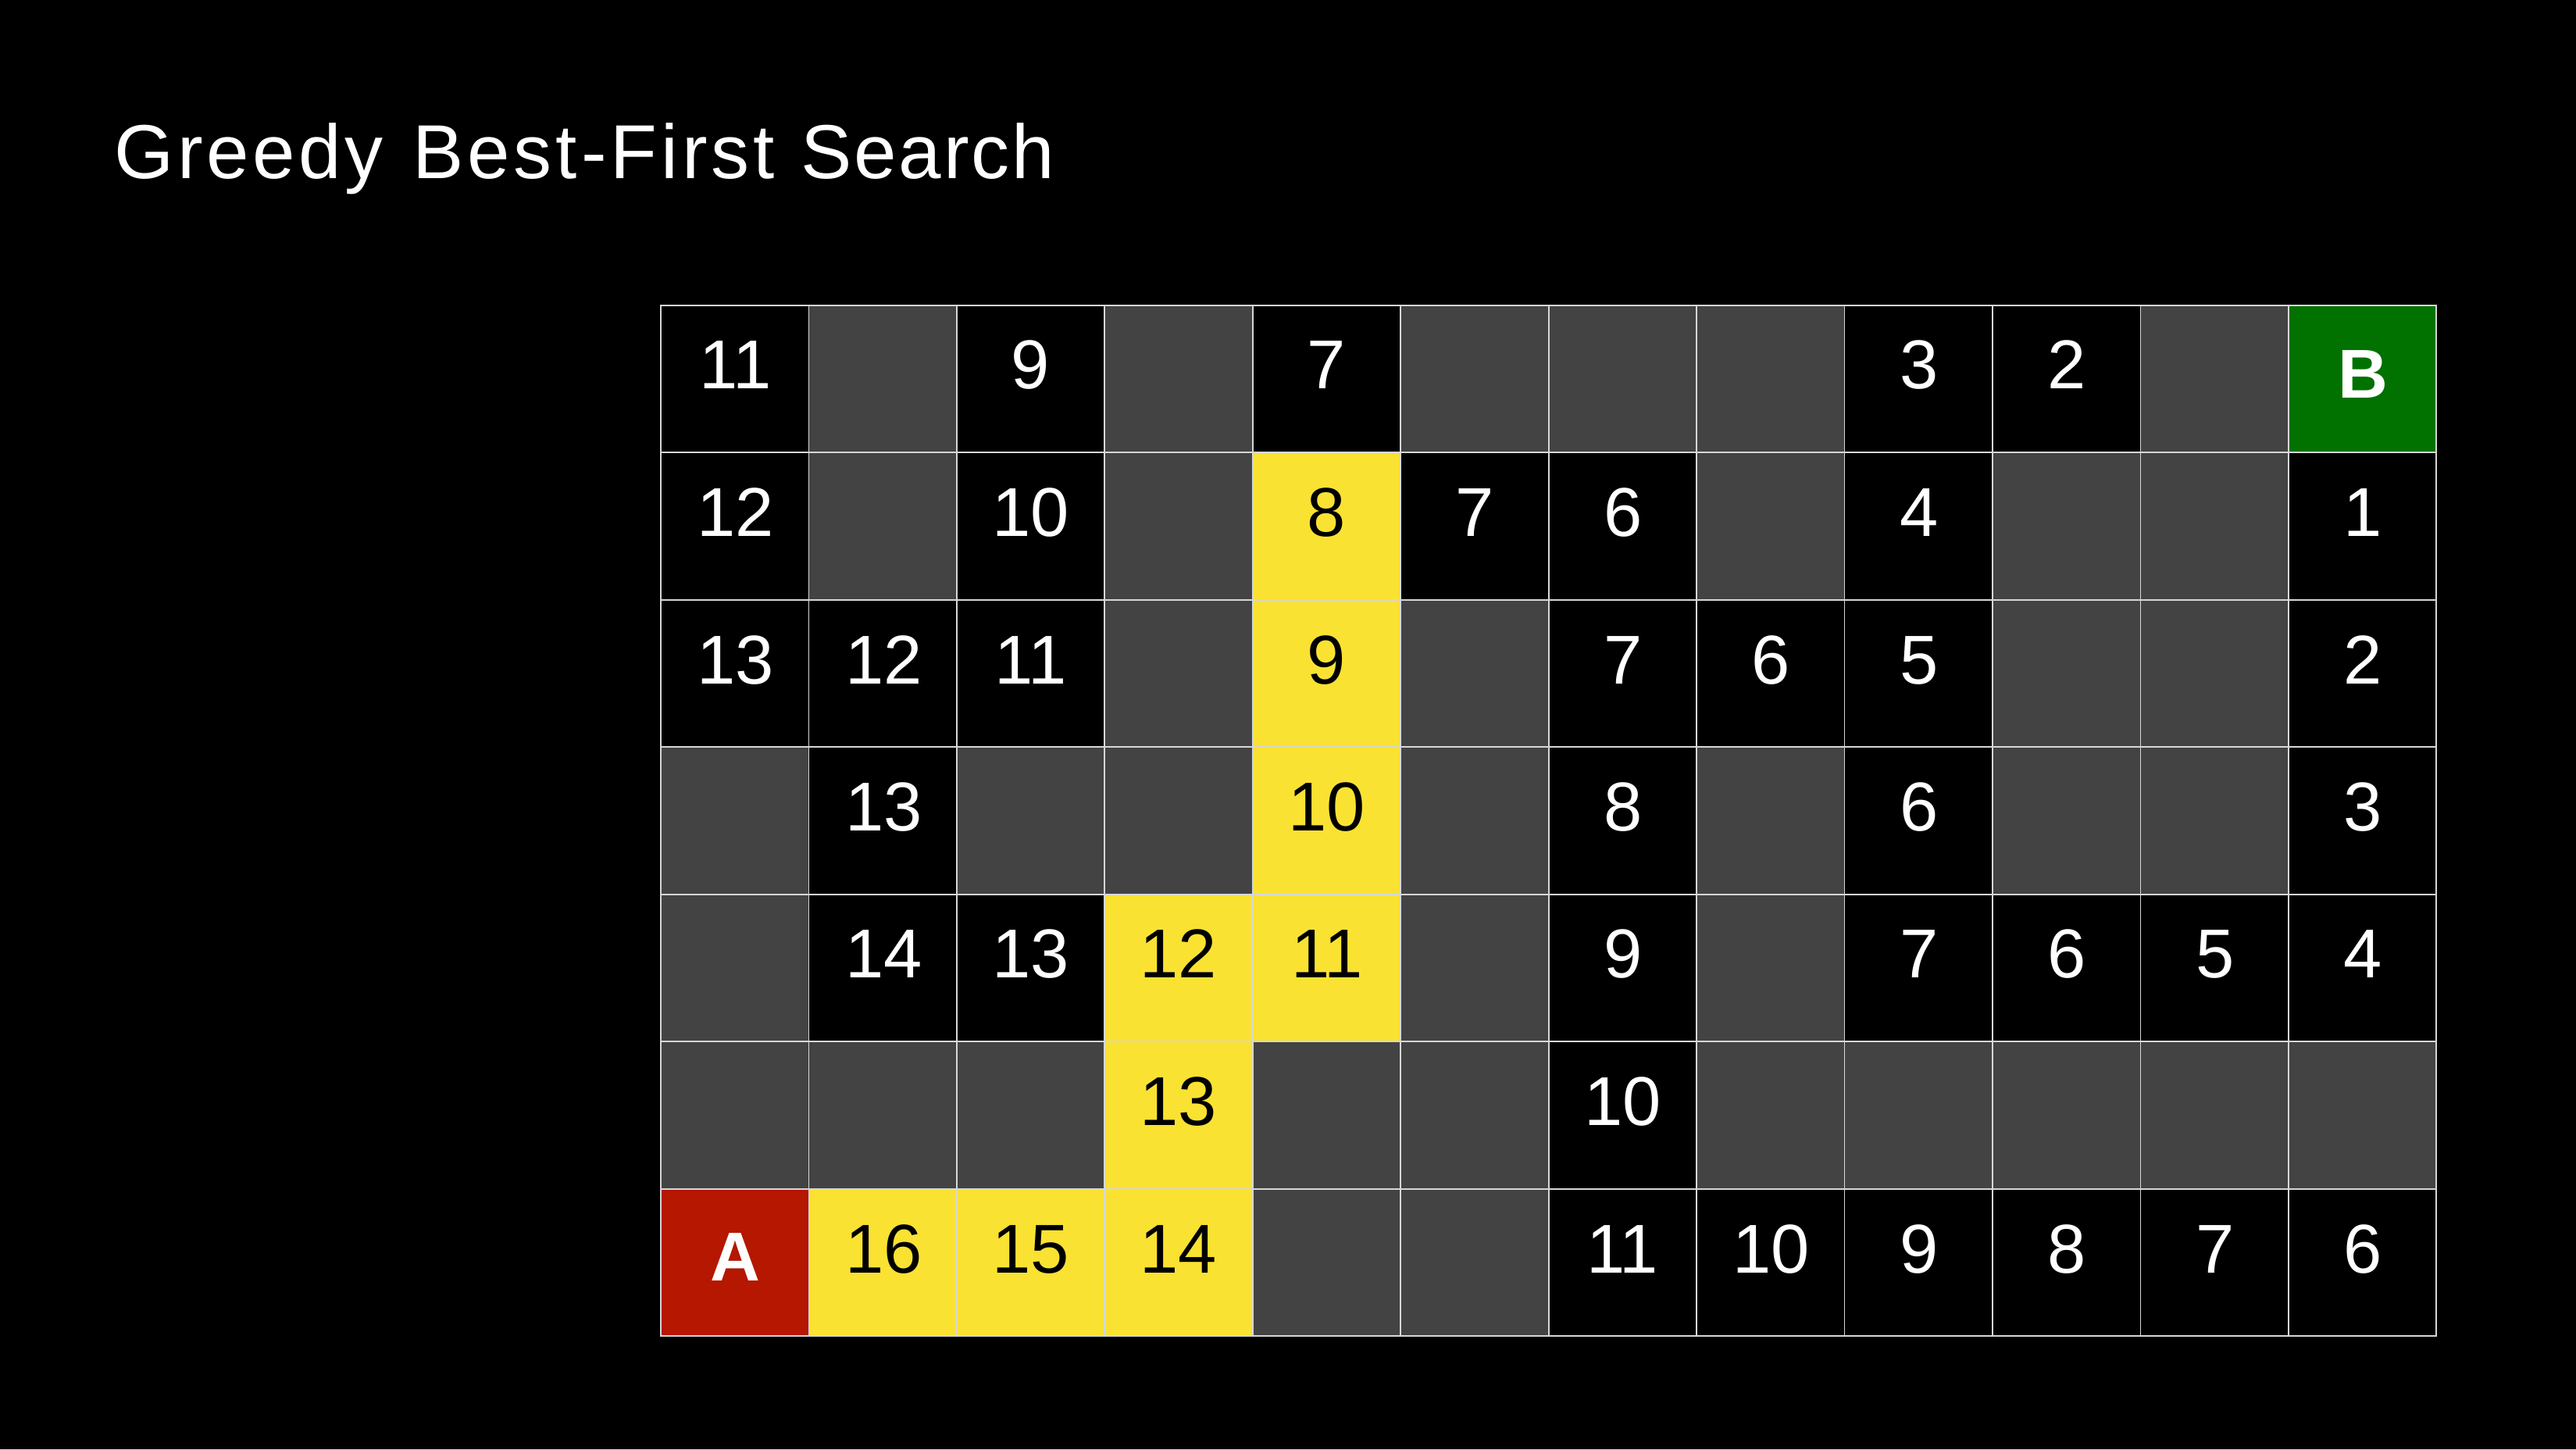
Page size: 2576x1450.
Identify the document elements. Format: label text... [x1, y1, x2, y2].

table_cell [1993, 1042, 2140, 1188]
table_cell [2141, 453, 2288, 599]
table_header [2141, 306, 2288, 452]
table_cell [662, 895, 808, 1041]
table_cell [2141, 1042, 2288, 1188]
table_cell 6 [1993, 895, 2140, 1041]
table_cell 14 [809, 895, 956, 1041]
table_cell 4 [1845, 453, 1992, 599]
table_cell 6 [1550, 453, 1696, 599]
table_cell [1697, 1042, 1844, 1188]
table_cell [2289, 1042, 2435, 1188]
table_cell 7 [1845, 895, 1992, 1041]
table_cell 9 [1550, 895, 1696, 1041]
table_cell 16 [809, 1190, 956, 1335]
table_cell 10 [1550, 1042, 1696, 1188]
table_cell 7 [1401, 453, 1548, 599]
table_header B [2289, 306, 2435, 452]
title Greedy Best-First Search [112, 100, 1058, 345]
table_cell [1401, 601, 1548, 746]
table_cell 13 [958, 895, 1104, 1041]
table_cell 6 [1845, 748, 1992, 894]
table_cell 11 [1550, 1190, 1696, 1335]
table_cell [1993, 748, 2140, 894]
table_cell [662, 748, 808, 894]
table_cell 2 [2289, 601, 2435, 746]
table_cell [1401, 895, 1548, 1041]
table_cell 7 [2141, 1190, 2288, 1335]
table_cell 10 [1254, 748, 1400, 894]
table_cell 10 [958, 453, 1104, 599]
table_cell 14 [1105, 1190, 1252, 1335]
table_cell 5 [1845, 601, 1992, 746]
table_cell [1254, 1190, 1400, 1335]
table_cell 12 [662, 453, 808, 599]
table_header 9 [958, 306, 1104, 452]
table_cell A [662, 1190, 808, 1335]
table_cell [1401, 748, 1548, 894]
table_cell 13 [1105, 1042, 1252, 1188]
table_cell [2141, 748, 2288, 894]
table_cell 15 [958, 1190, 1104, 1335]
table_cell 12 [809, 601, 956, 746]
table_header 3 [1845, 306, 1992, 452]
table_cell 6 [2289, 1190, 2435, 1335]
table_cell 7 [1550, 601, 1696, 746]
table_cell [662, 1042, 808, 1188]
table_cell 8 [1254, 453, 1400, 599]
table_cell 13 [809, 748, 956, 894]
table_cell [1254, 1042, 1400, 1188]
table_header [1105, 306, 1252, 452]
table_cell 8 [1993, 1190, 2140, 1335]
table_cell 9 [1845, 1190, 1992, 1335]
table_header 11 [662, 345, 808, 452]
table_cell 8 [1550, 748, 1696, 894]
table_cell [2141, 601, 2288, 746]
table_cell [1845, 1042, 1992, 1188]
table_header [1697, 306, 1844, 452]
table_cell [1697, 453, 1844, 599]
table_header 2 [1993, 306, 2140, 452]
table_header [1550, 306, 1696, 452]
table_header 7 [1254, 306, 1400, 452]
table_header [809, 345, 956, 452]
table_cell 6 [1697, 601, 1844, 746]
table_cell [958, 748, 1104, 894]
table_cell 11 [958, 601, 1104, 746]
table_cell [809, 1042, 956, 1188]
table_cell 3 [2289, 748, 2435, 894]
table_cell 12 [1105, 895, 1252, 1041]
table_cell 5 [2141, 895, 2288, 1041]
table_cell 1 [2289, 453, 2435, 599]
table_cell [1105, 601, 1252, 746]
table_cell [1993, 453, 2140, 599]
table_cell [1401, 1190, 1548, 1335]
table_cell 4 [2289, 895, 2435, 1041]
table_header [1401, 306, 1548, 452]
table_cell 13 [662, 601, 808, 746]
table_cell [1993, 601, 2140, 746]
table_cell [1401, 1042, 1548, 1188]
table_cell 11 [1254, 895, 1400, 1041]
table_cell [1697, 895, 1844, 1041]
table_cell 9 [1254, 601, 1400, 746]
table_cell [1697, 748, 1844, 894]
table_cell [809, 453, 956, 599]
table_cell 10 [1697, 1190, 1844, 1335]
table_cell [958, 1042, 1104, 1188]
table_cell [1105, 453, 1252, 599]
table_cell [1105, 748, 1252, 894]
